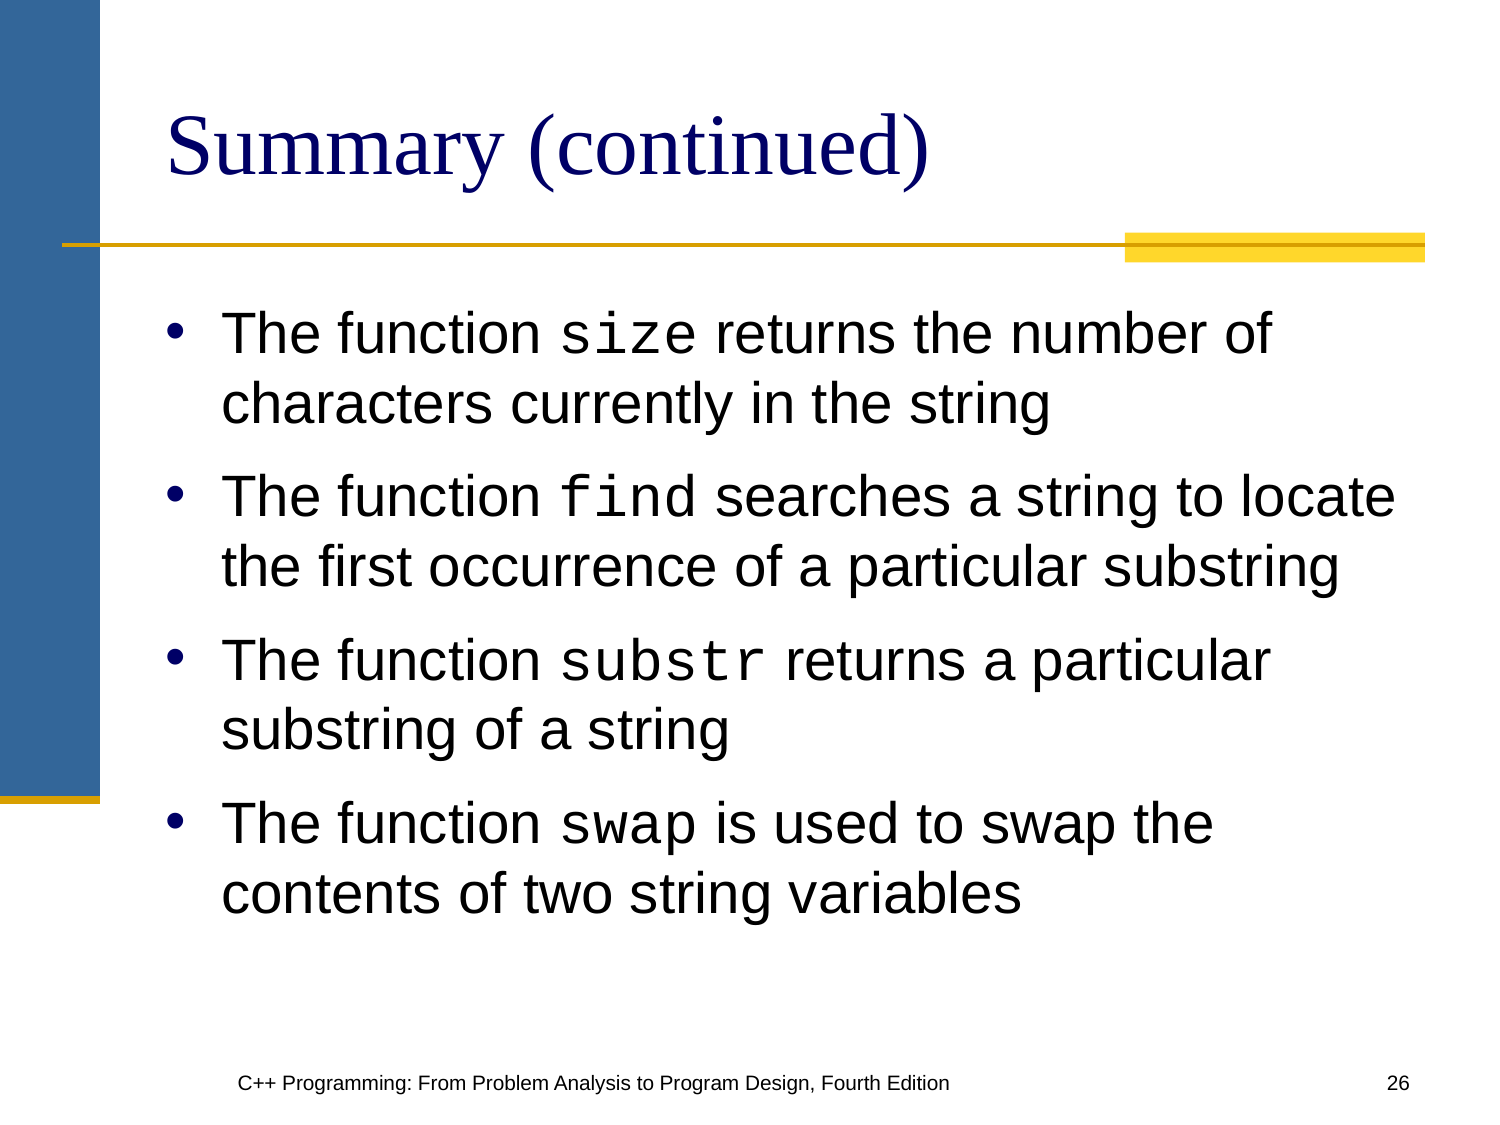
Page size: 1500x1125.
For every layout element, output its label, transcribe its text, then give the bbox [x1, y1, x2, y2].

text_box C++ Programming: From Problem Analysis to Program Design, Fourth Edition [149, 1062, 1038, 1100]
list The function size returns the number of characters currently in the string The function find searches a string to locate the first occurrence of a particular substring The function substr returns a particular substring of a string The function swap is used to swap the contents of two string variables [150, 287, 1463, 988]
title Summary (continued) [150, 45, 1425, 234]
text_box ‹#› [1112, 1062, 1425, 1100]
